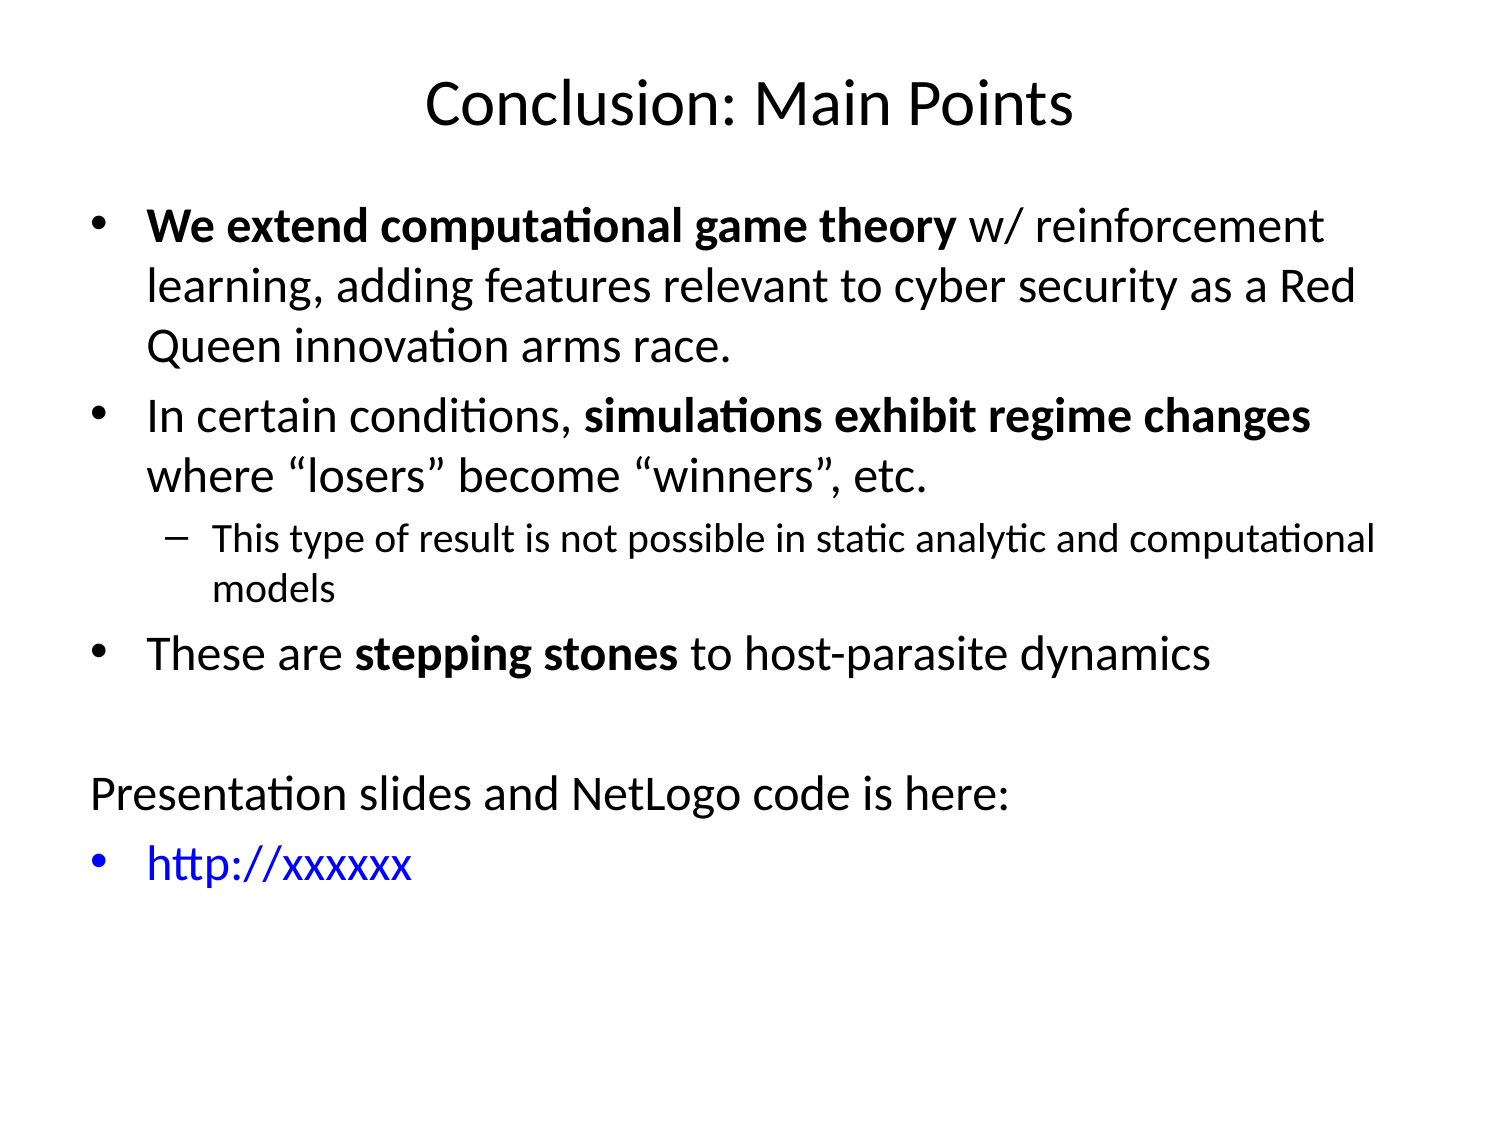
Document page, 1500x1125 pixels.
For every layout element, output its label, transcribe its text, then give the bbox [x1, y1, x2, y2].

list We extend computational game theory w/ reinforcement learning, adding features relevant to cyber security as a Red Queen innovation arms race. In certain conditions, simulations exhibit regime changes where “losers” become “winners”, etc. This type of result is not possible in static analytic and computational models These are stepping stones to host-parasite dynamics Presentation slides and NetLogo code is here: http://xxxxxx [75, 184, 1425, 1063]
title Conclusion: Main Points [75, 45, 1425, 153]
